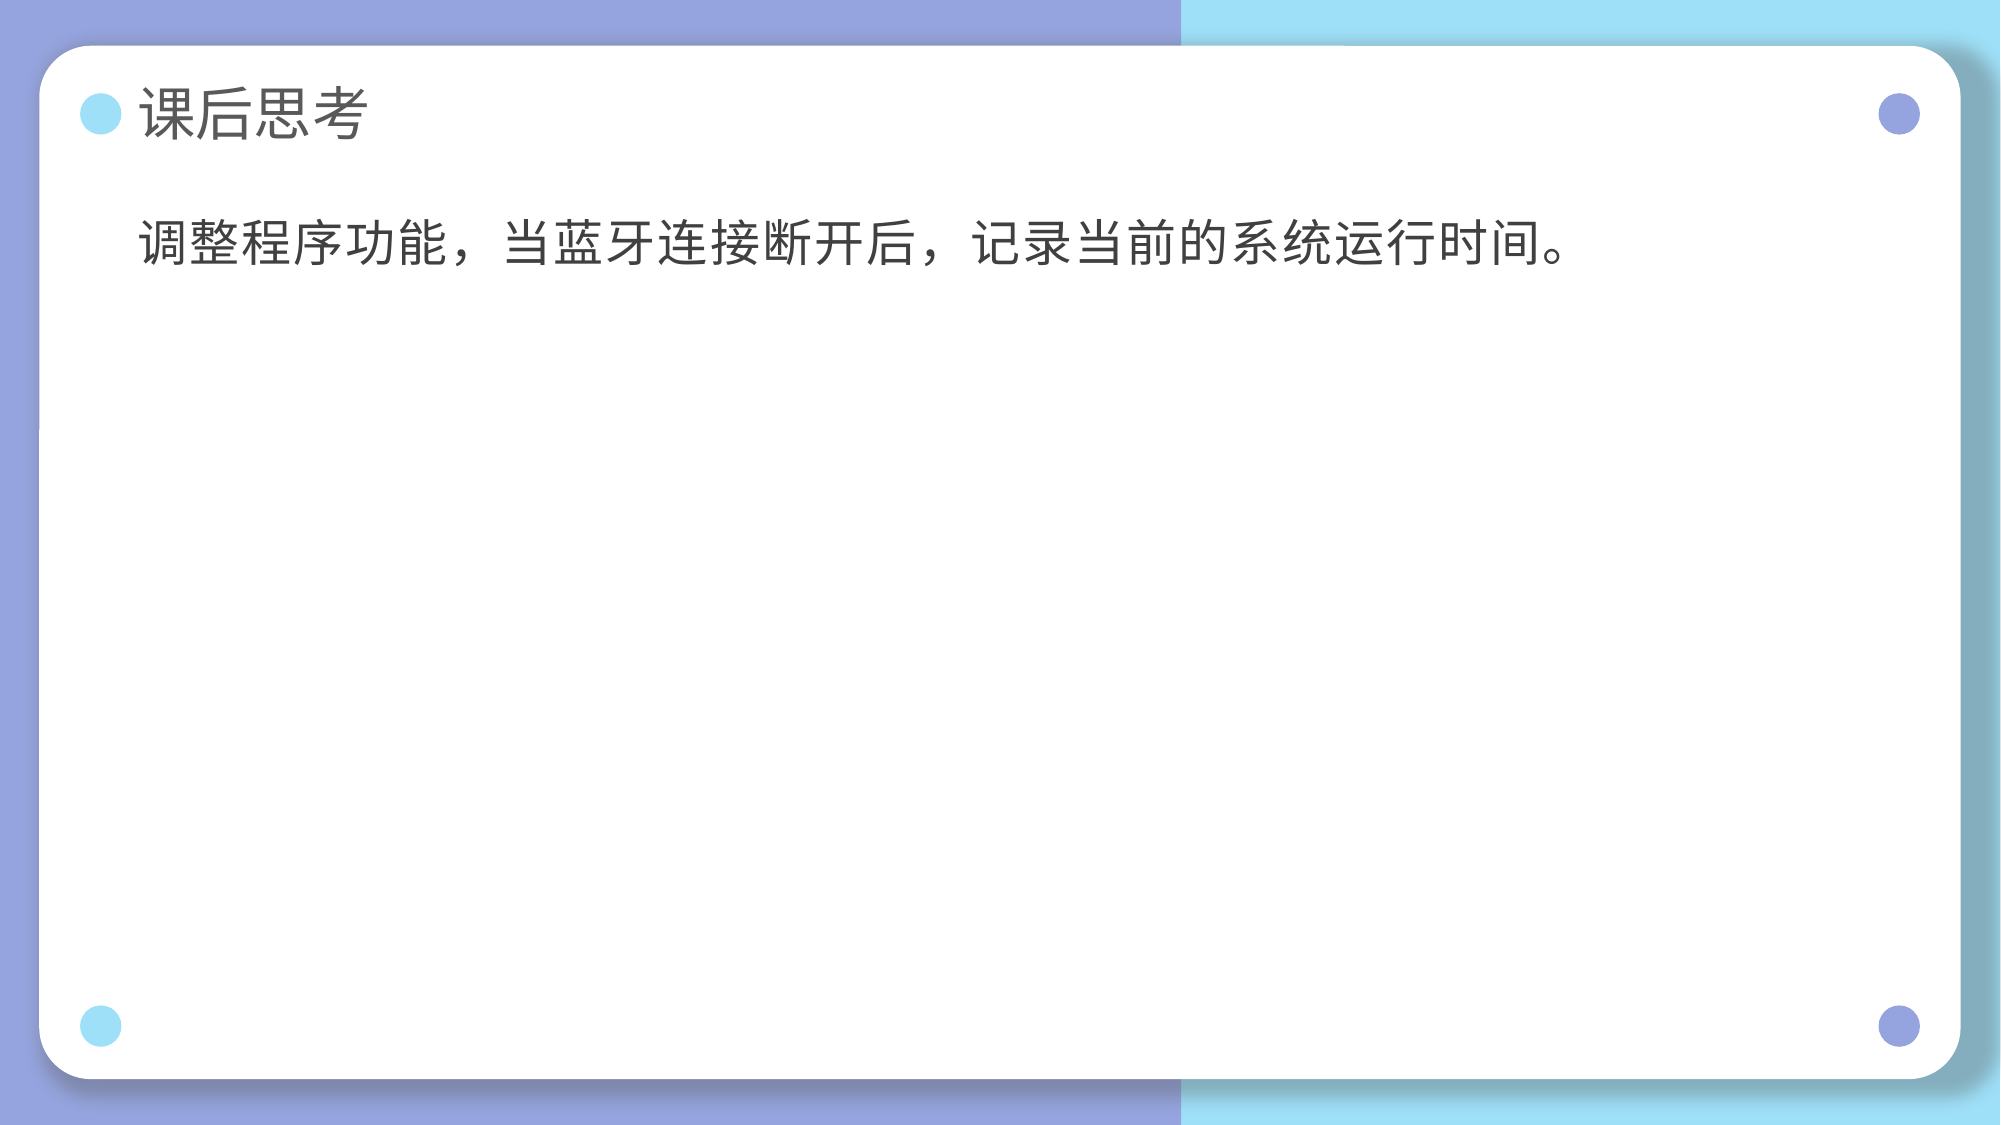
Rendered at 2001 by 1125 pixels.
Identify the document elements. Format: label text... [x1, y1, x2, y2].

list 调整程序功能，当蓝牙连接断开后，记录当前的系统运行时间。 [137, 185, 1711, 369]
title 课后思考 [137, 77, 976, 157]
